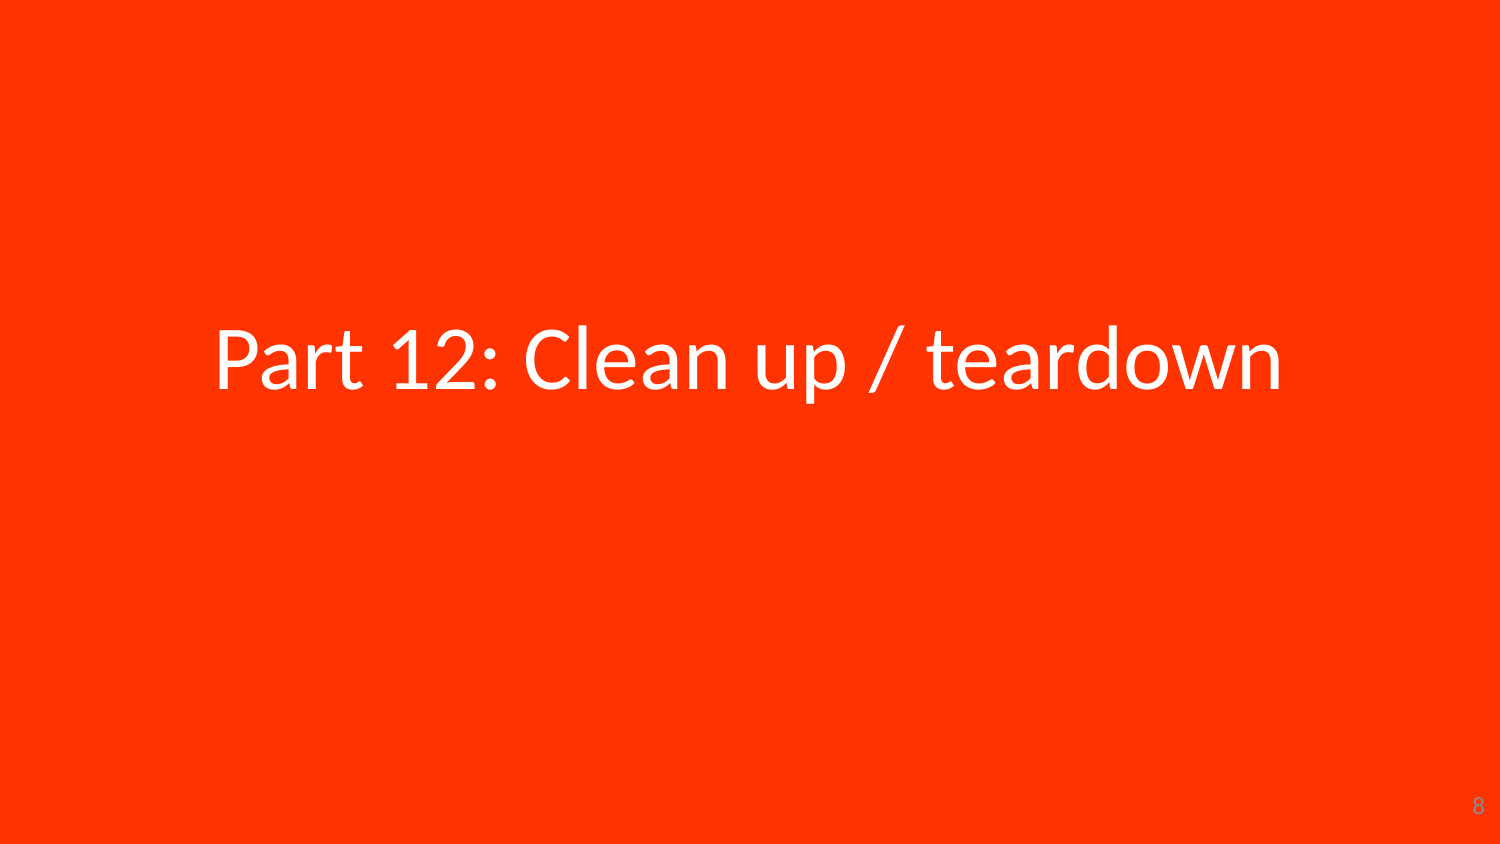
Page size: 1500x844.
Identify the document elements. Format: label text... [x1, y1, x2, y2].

slide_number 8 [1415, 782, 1500, 828]
title Part 12: Clean up / teardown [112, 262, 1388, 443]
